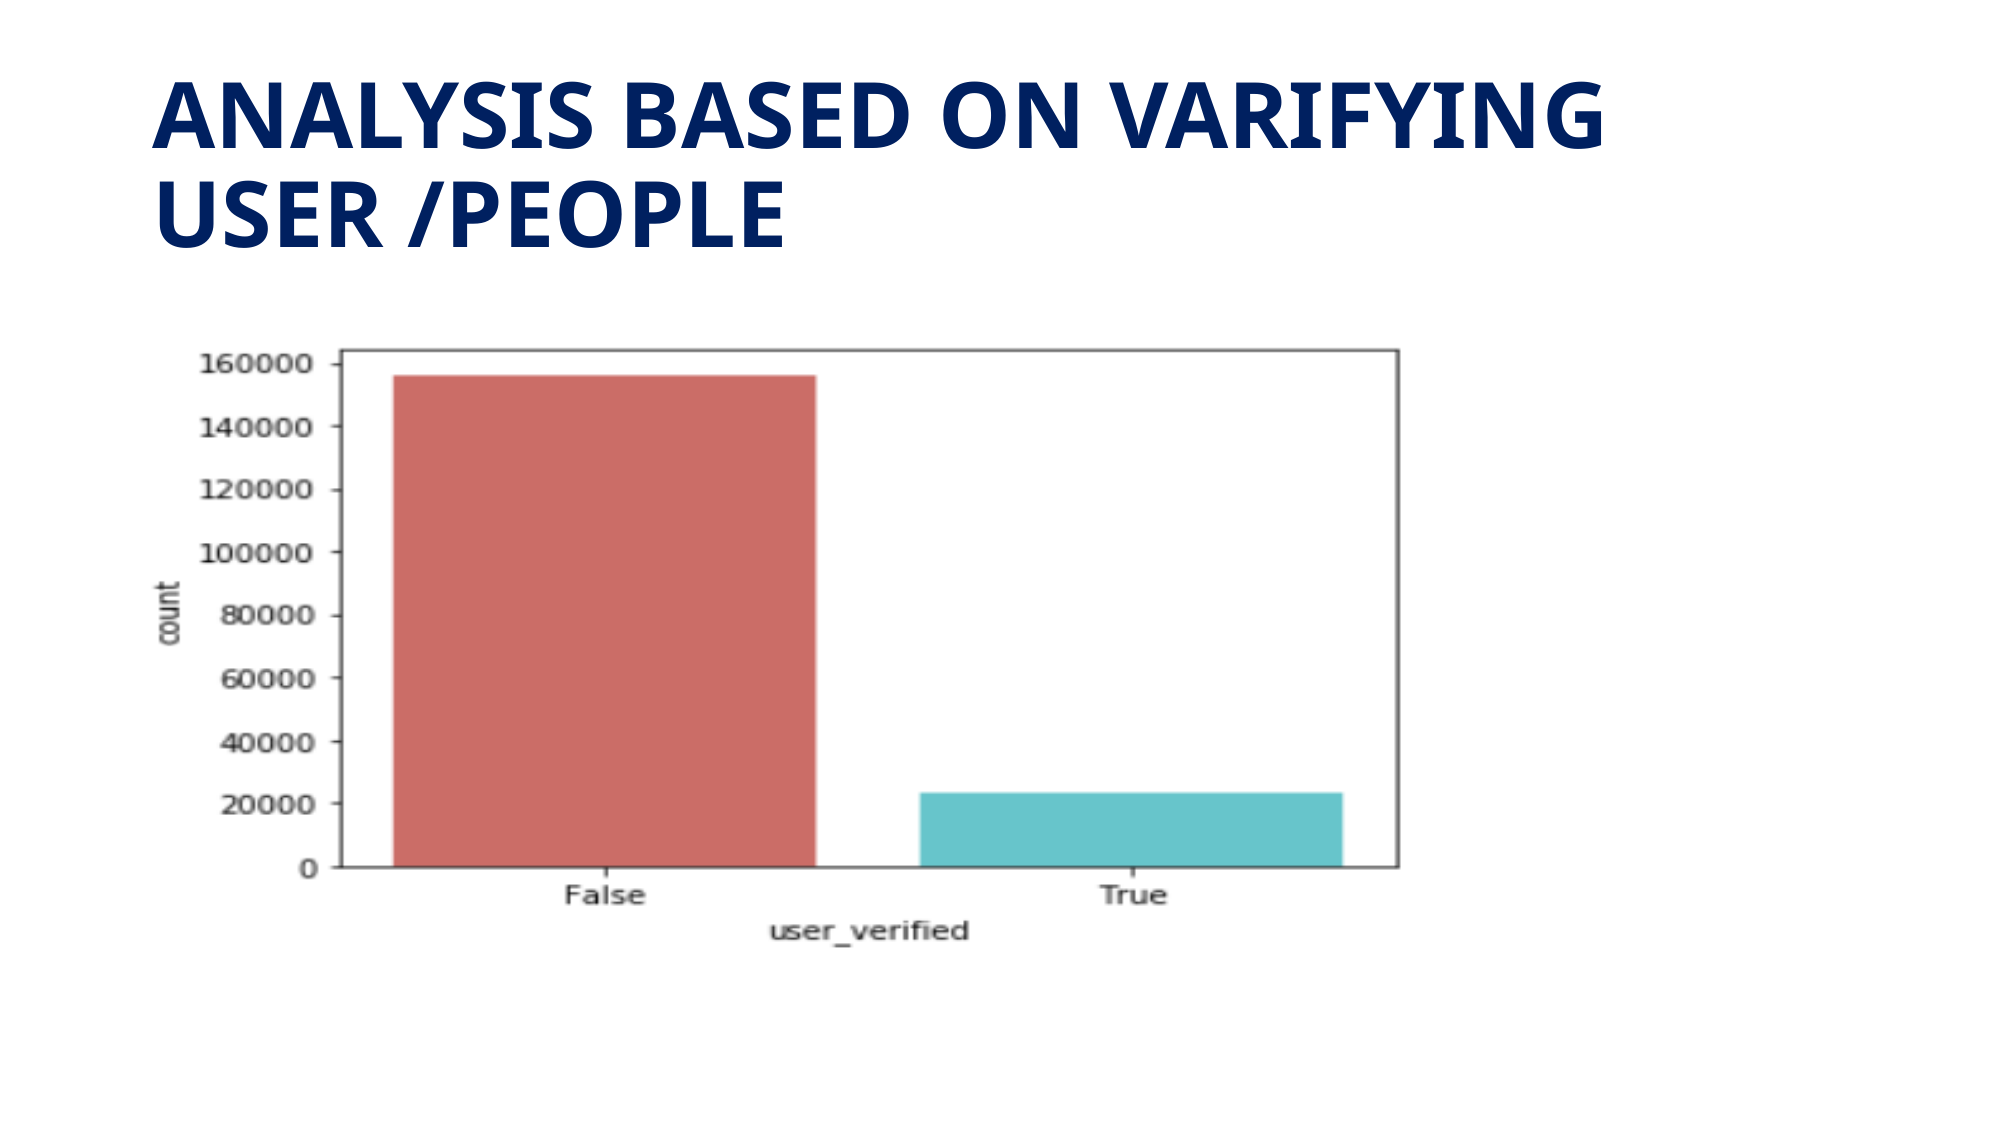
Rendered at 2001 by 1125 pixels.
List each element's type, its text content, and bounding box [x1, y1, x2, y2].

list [137, 323, 1815, 997]
title ANALYSIS BASED ON VARIFYING USER /PEOPLE [137, 59, 1863, 278]
